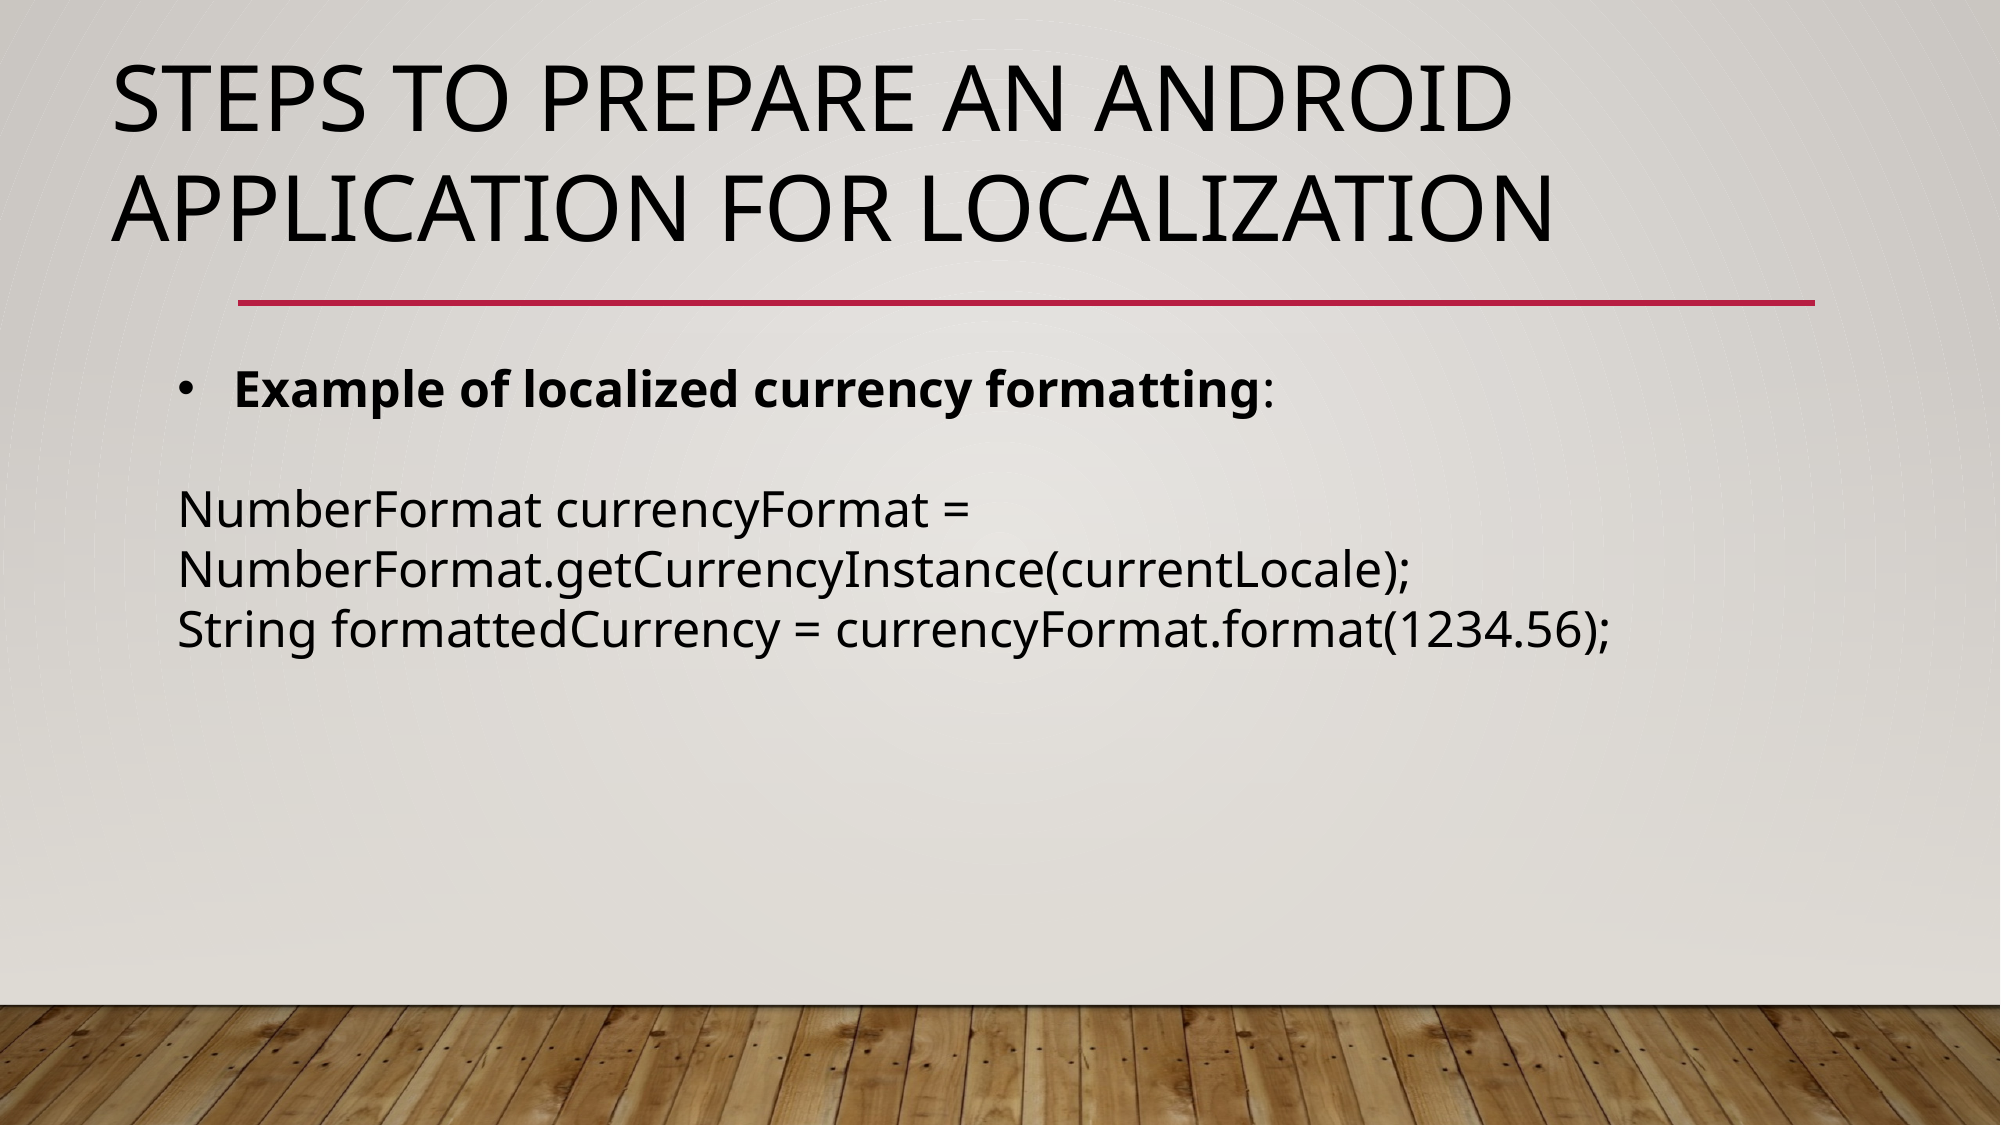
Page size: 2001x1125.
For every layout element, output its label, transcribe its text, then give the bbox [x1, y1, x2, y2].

text_box Example of localized currency formatting: NumberFormat currencyFormat = NumberFormat.getCurrencyInstance(currentLocale); String formattedCurrency = currencyFormat.format(1234.56); [162, 349, 1800, 725]
title Steps to Prepare an Android Application for Localization [30, 20, 1698, 261]
picture [0, 1005, 2000, 1125]
